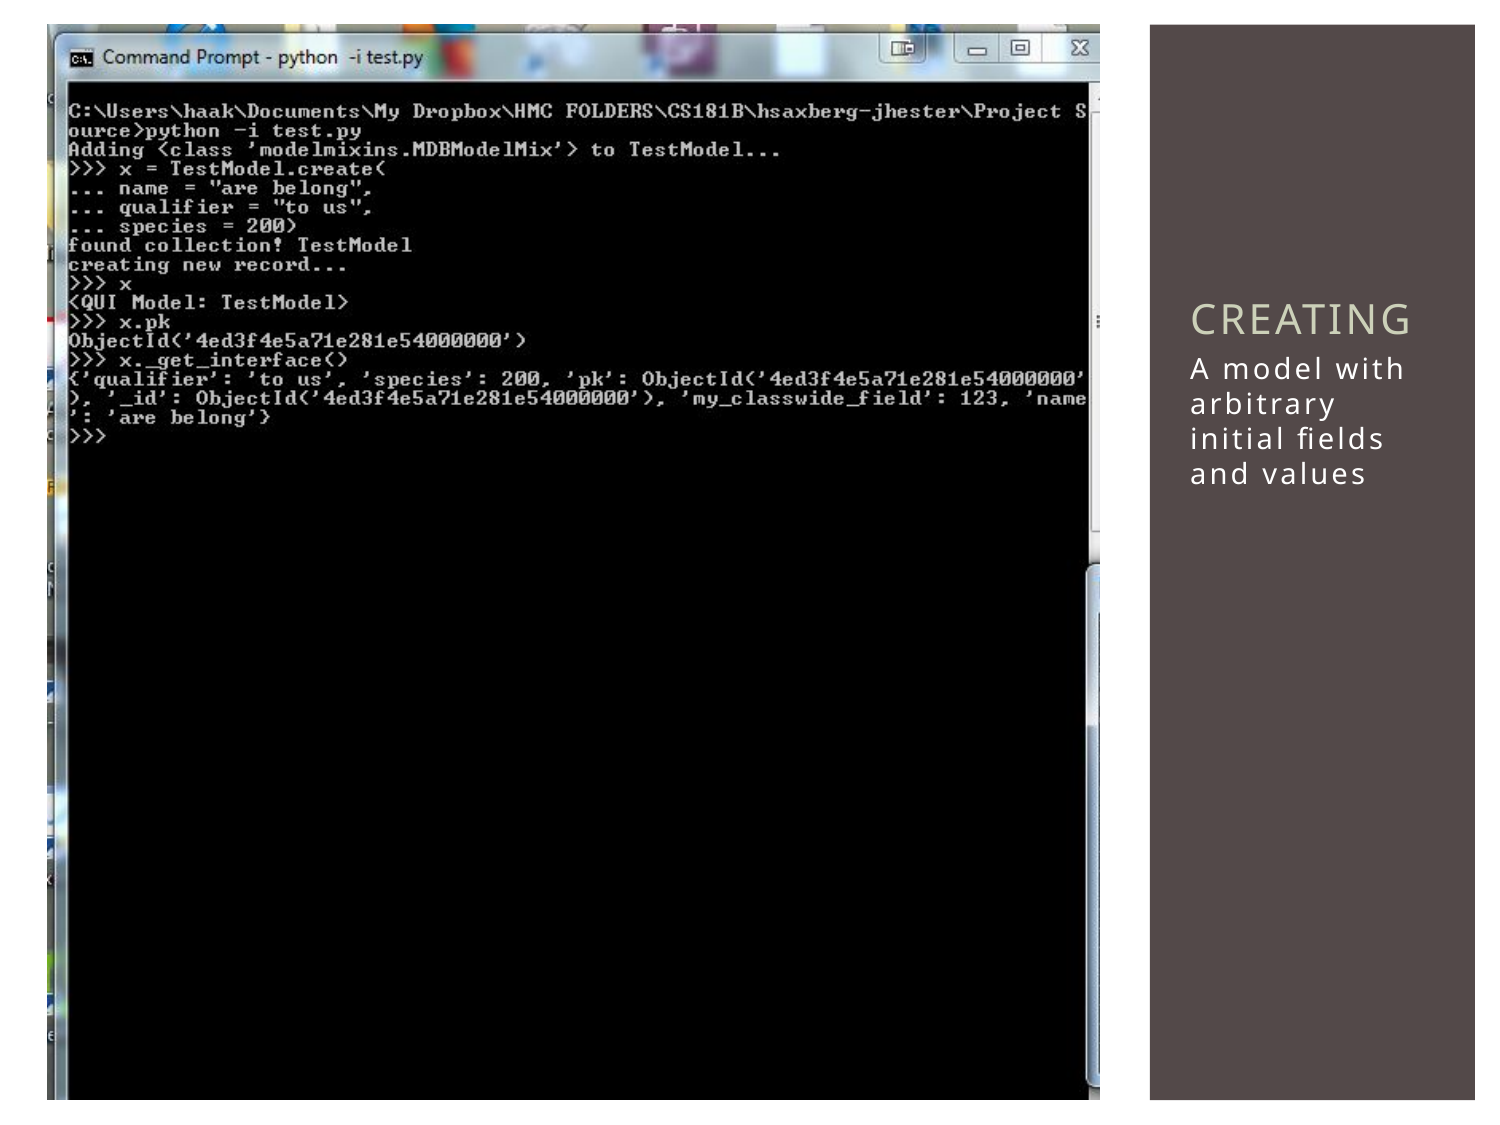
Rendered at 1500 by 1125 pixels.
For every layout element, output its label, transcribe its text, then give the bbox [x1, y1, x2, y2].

picture [0, 24, 1101, 1101]
list A model with arbitrary initial fields and values [1175, 350, 1450, 838]
title Creating [1175, 75, 1450, 350]
